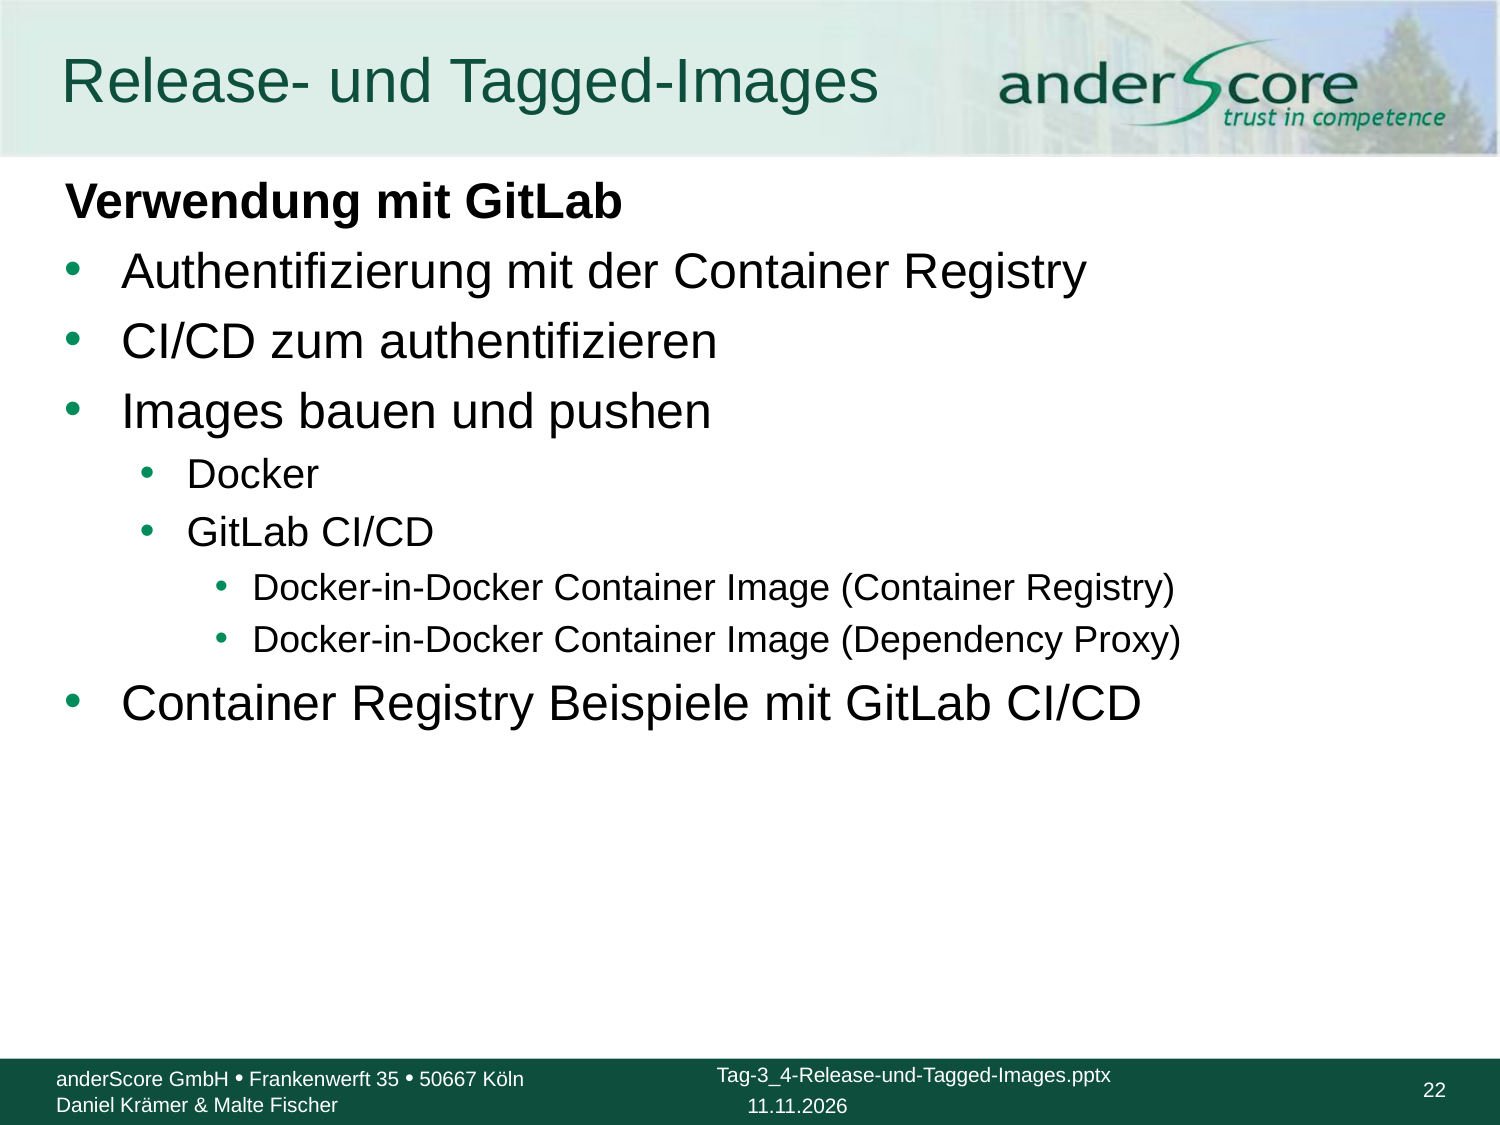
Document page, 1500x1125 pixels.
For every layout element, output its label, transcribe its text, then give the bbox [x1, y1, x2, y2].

title Release- und Tagged-Images [46, 24, 959, 141]
list Verwendung mit GitLab Authentifizierung mit der Container Registry CI/CD zum authentifizieren Images bauen und pushen Docker GitLab CI/CD Docker-in-Docker Container Image (Container Registry) Docker-in-Docker Container Image (Dependency Proxy) Container Registry Beispiele mit GitLab CI/CD [49, 160, 1447, 1047]
picture [0, 0, 1500, 157]
